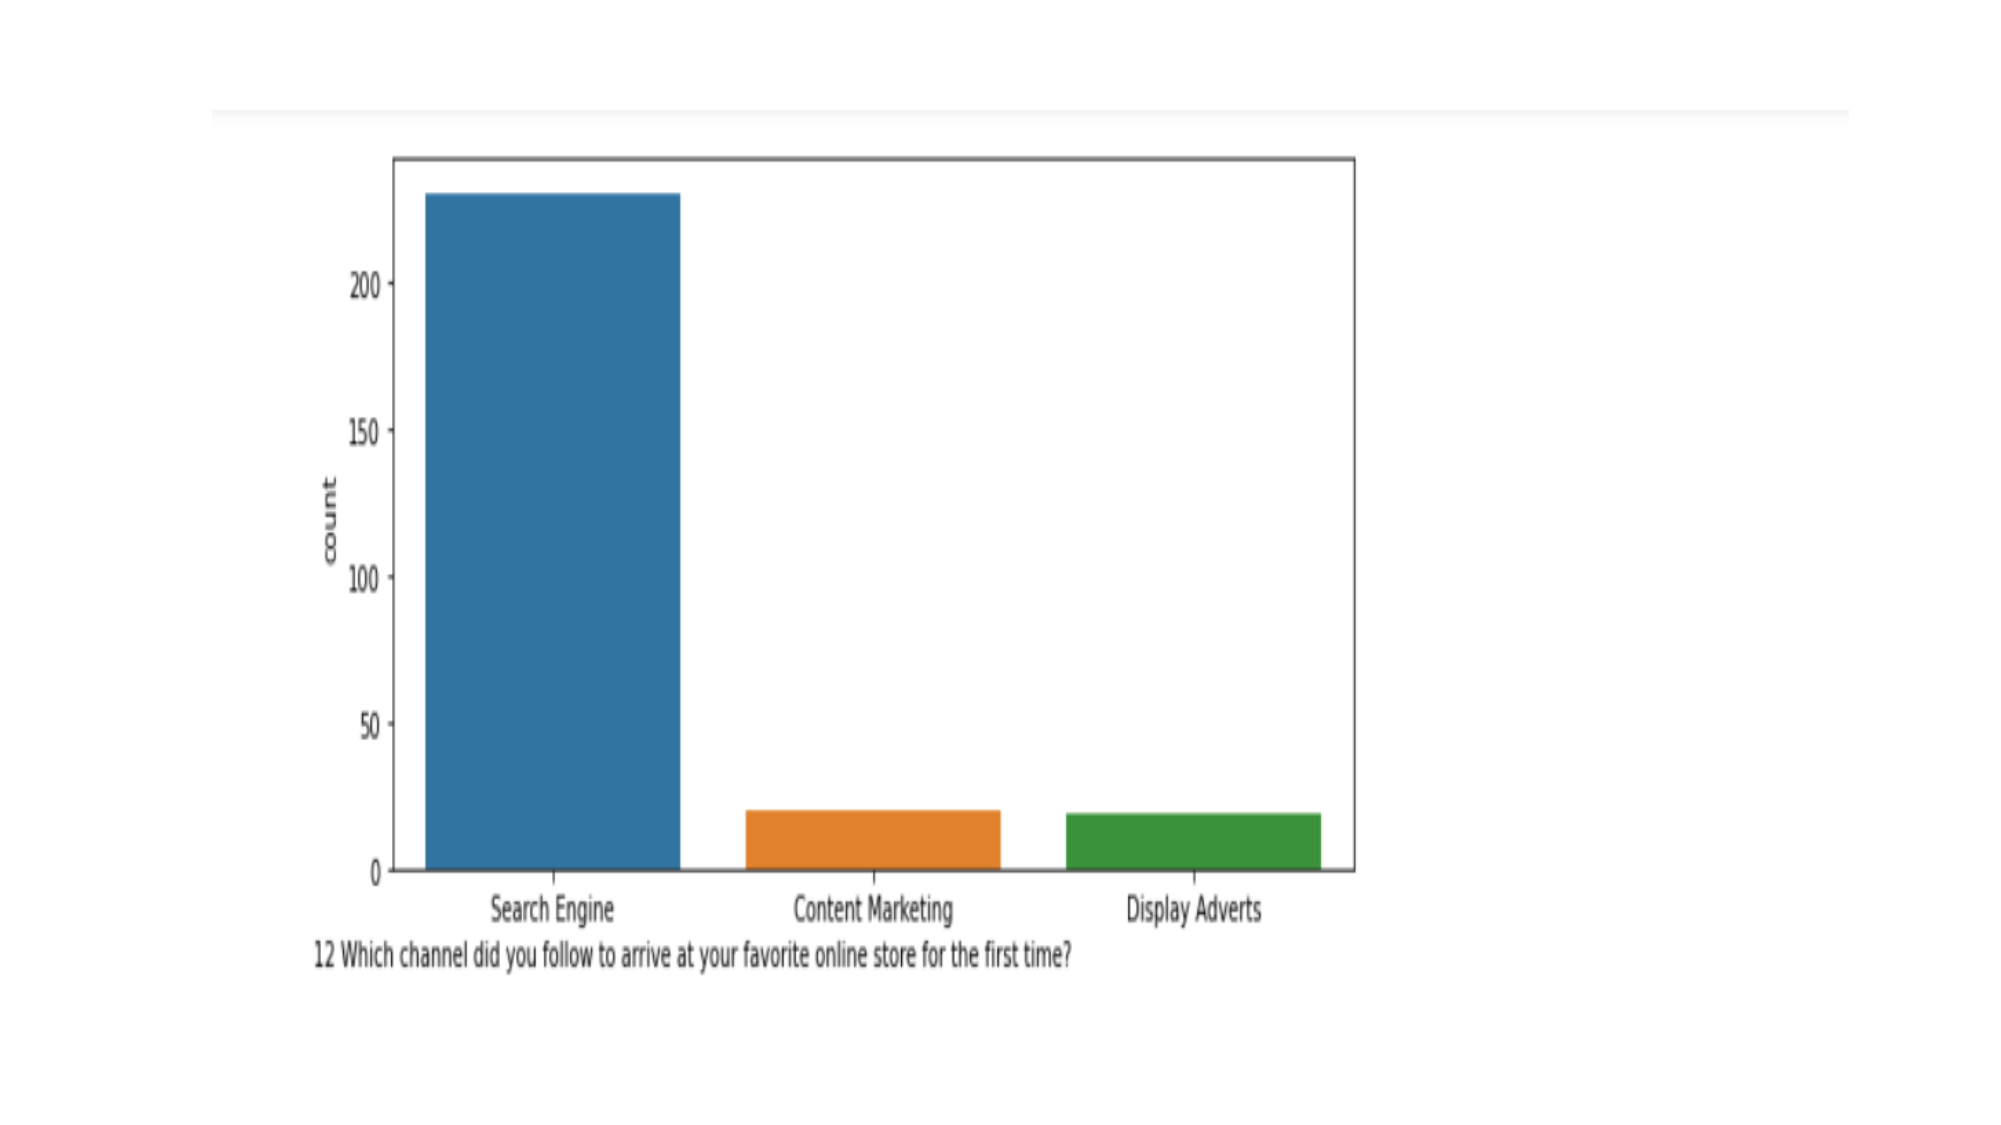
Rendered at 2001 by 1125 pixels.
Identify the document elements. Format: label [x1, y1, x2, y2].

picture [212, 110, 1849, 1034]
